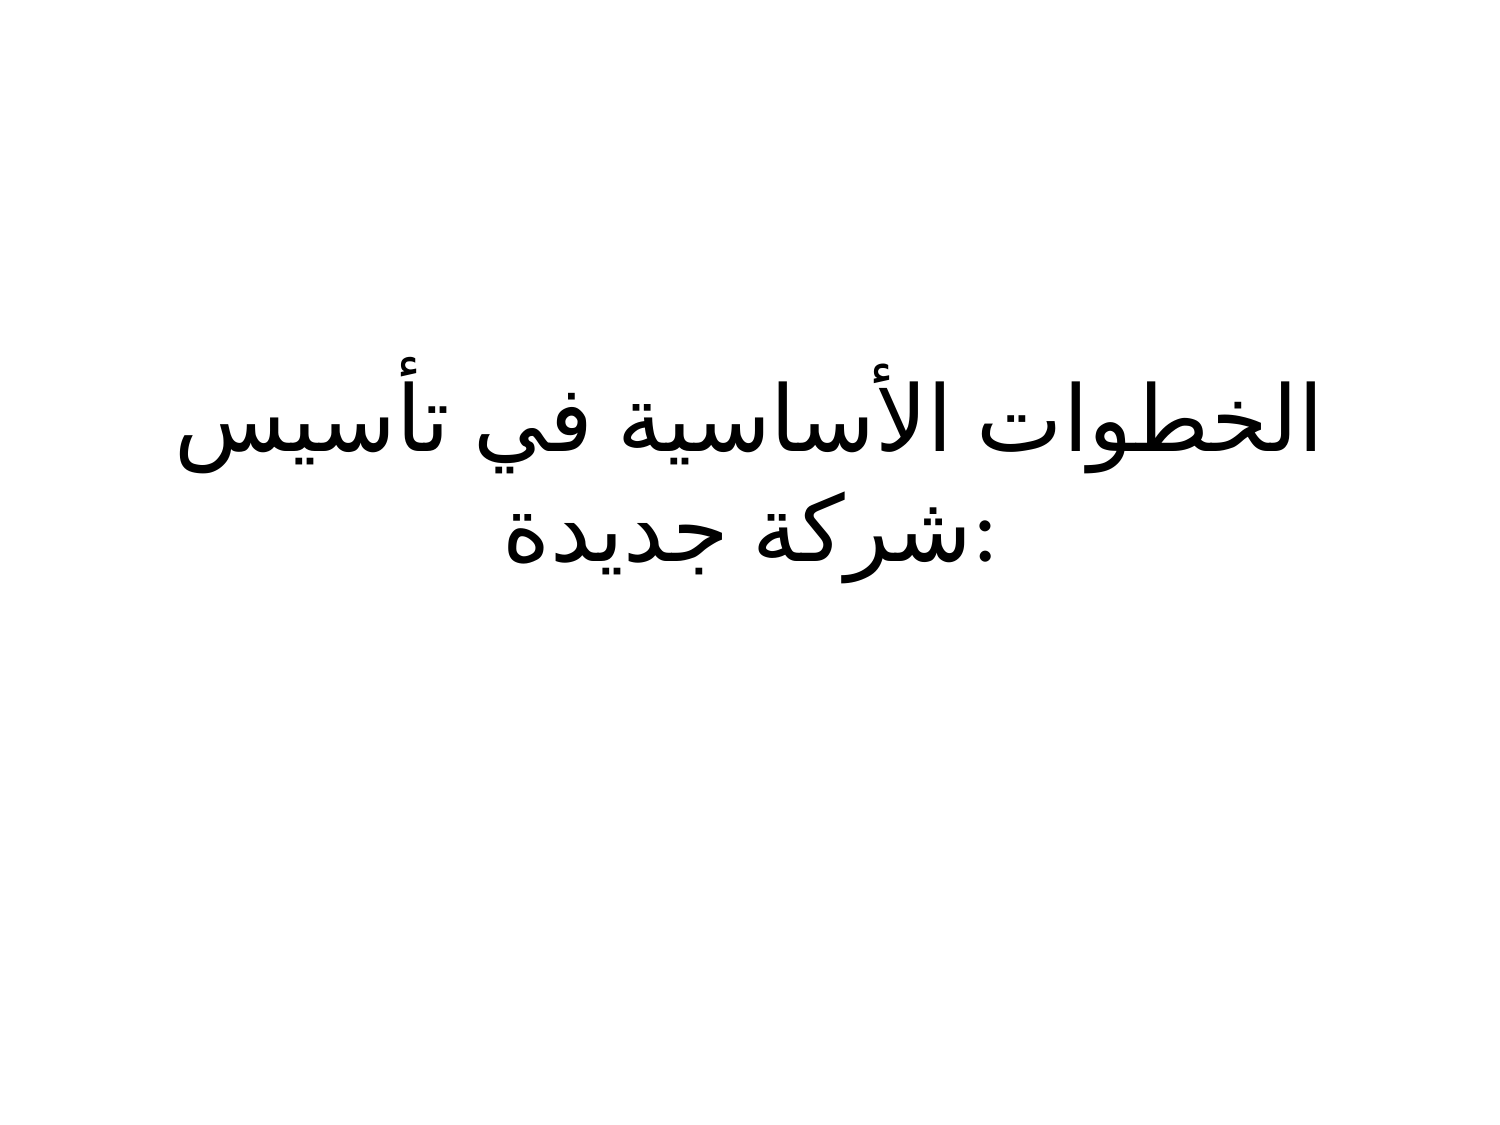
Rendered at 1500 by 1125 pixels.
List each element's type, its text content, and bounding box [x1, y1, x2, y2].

title الخطوات الأساسية في تأسيس شركة جديدة: [112, 349, 1388, 591]
